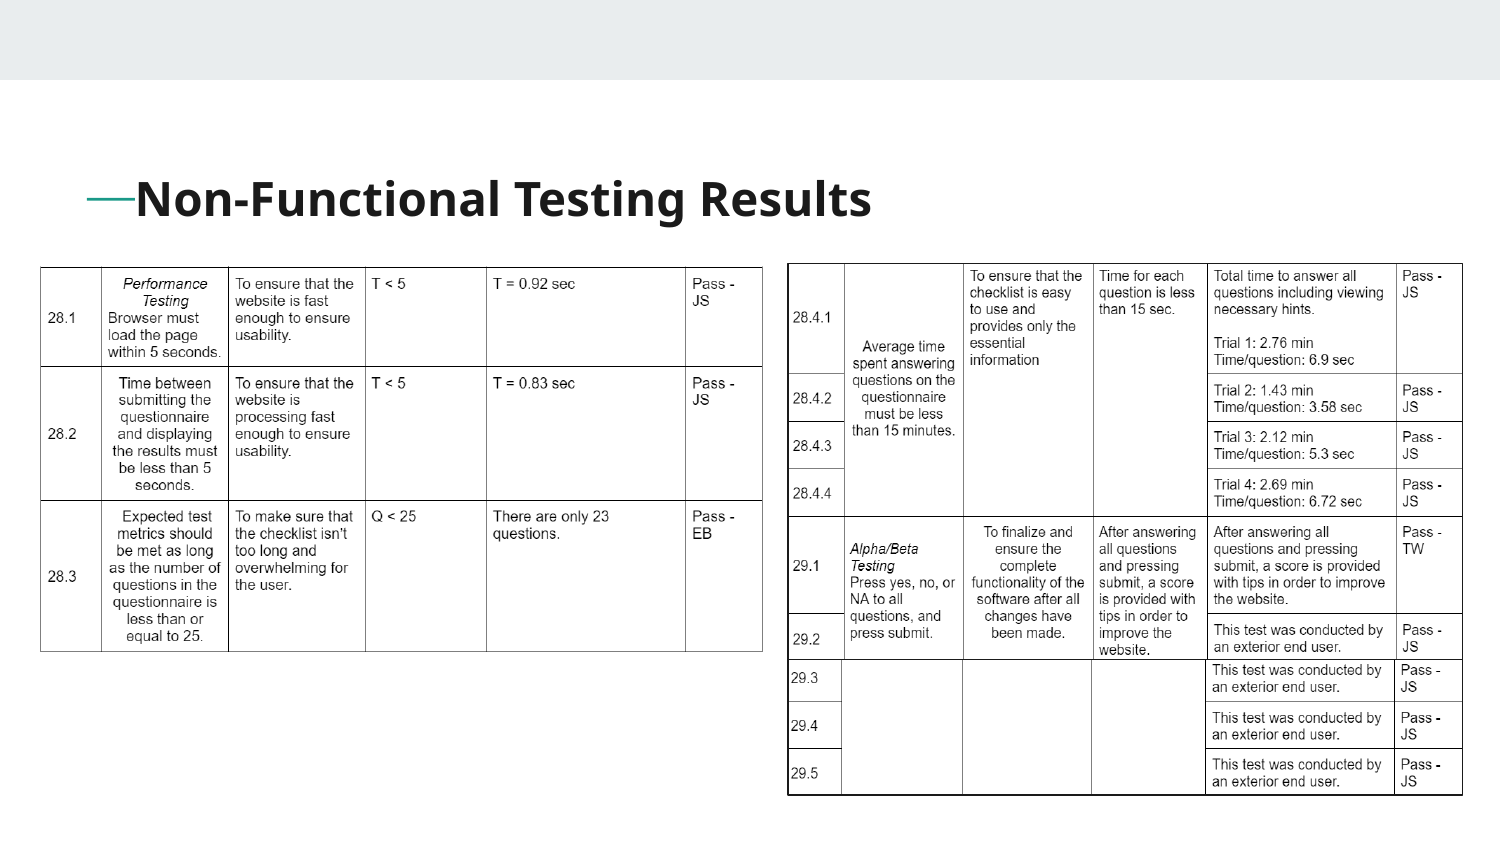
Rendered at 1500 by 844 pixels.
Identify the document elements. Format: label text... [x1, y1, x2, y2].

picture [37, 264, 763, 652]
title Non-Functional Testing Results [119, 153, 1381, 242]
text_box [788, 264, 1463, 795]
